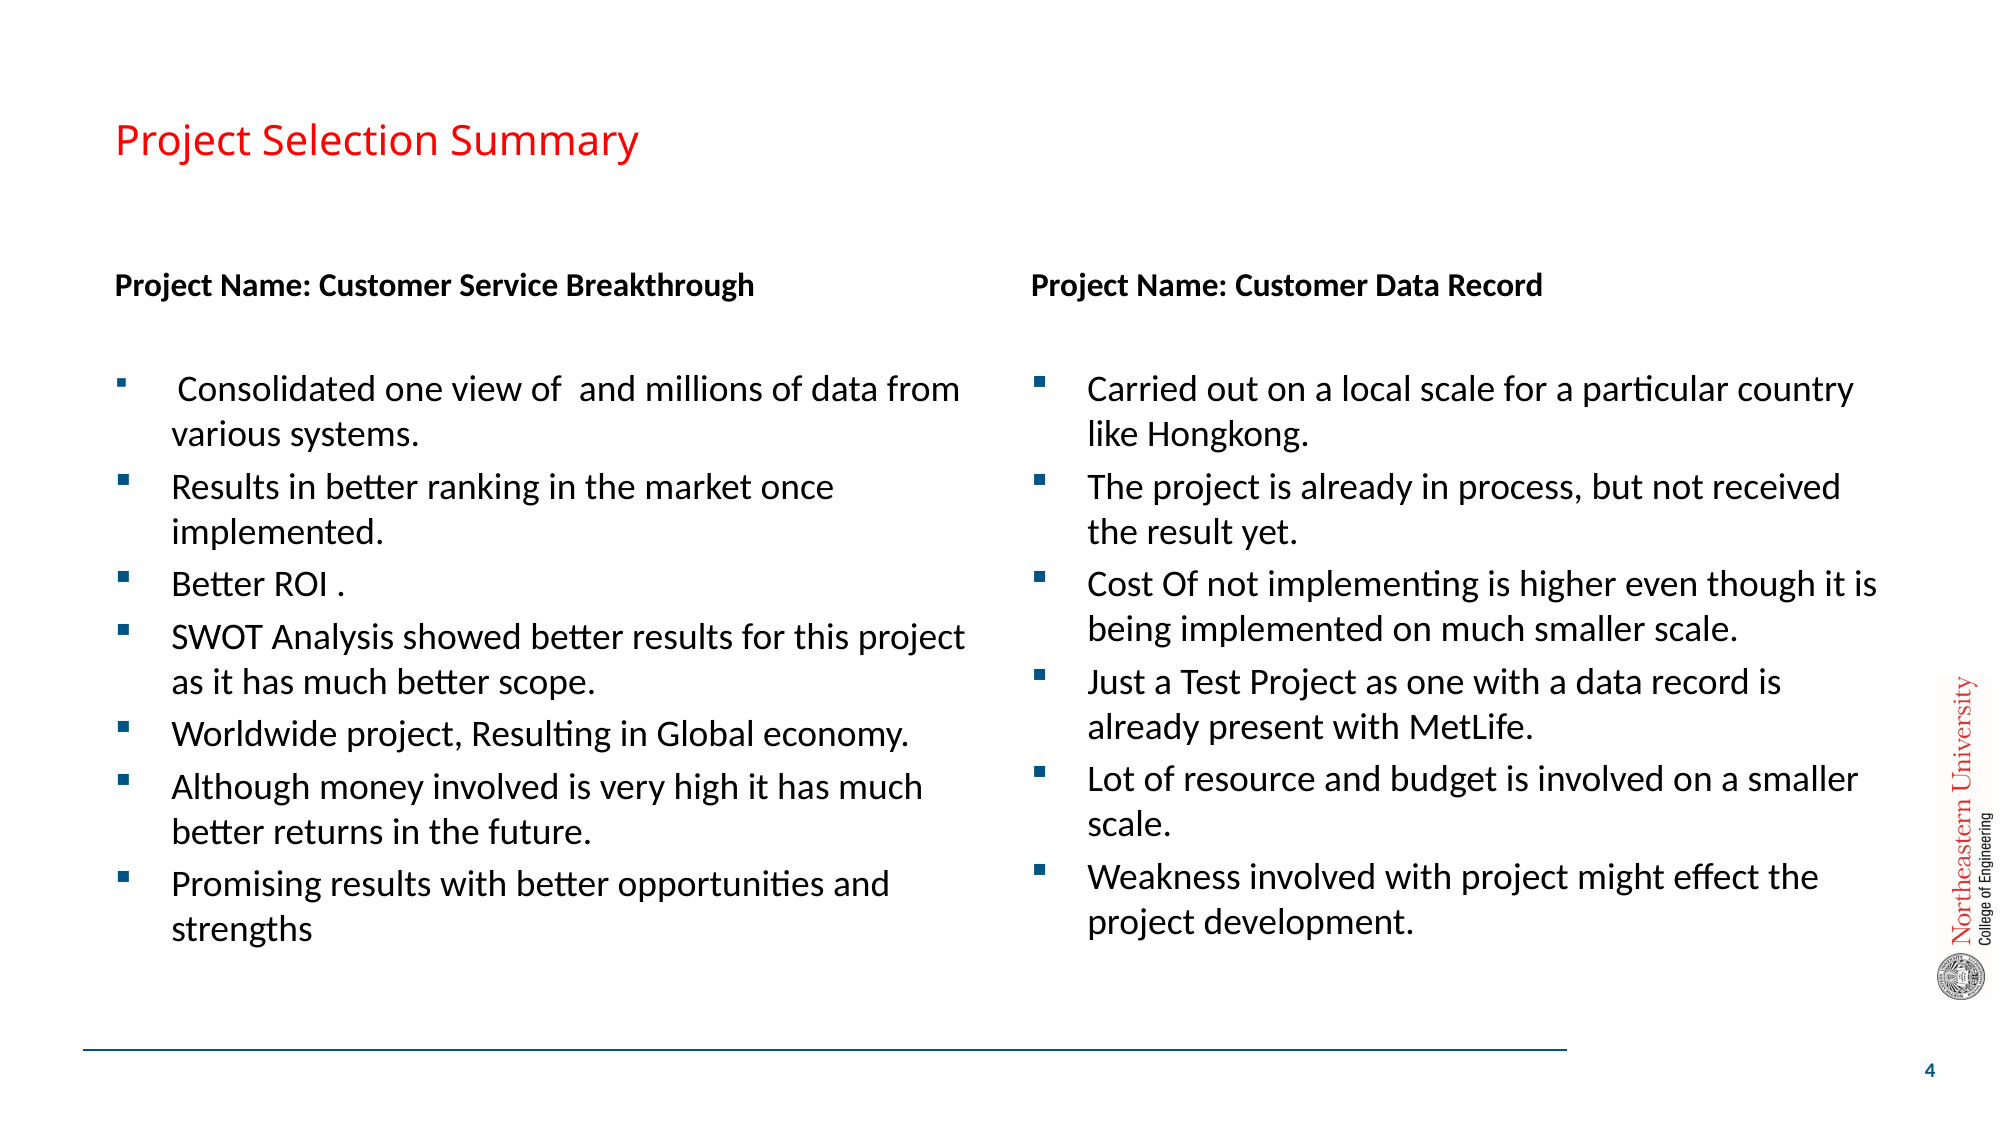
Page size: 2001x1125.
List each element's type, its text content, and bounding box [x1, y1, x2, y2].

list Carried out on a local scale for a particular country like Hongkong. The project is already in process, but not received the result yet. Cost Of not implementing is higher even though it is being implemented on much smaller scale. Just a Test Project as one with a data record is already present with MetLife. Lot of resource and budget is involved on a smaller scale. Weakness involved with project might effect the project development. [1015, 356, 1901, 1006]
title Project Selection Summary [99, 44, 1901, 233]
picture [1938, 677, 1993, 999]
list Project Name: Customer Service Breakthrough [99, 251, 984, 356]
list Consolidated one view of and millions of data from various systems. Results in better ranking in the market once implemented. Better ROI . SWOT Analysis showed better results for this project as it has much better scope. Worldwide project, Resulting in Global economy. Although money involved is very high it has much better returns in the future. Promising results with better opportunities and strengths [99, 356, 984, 1006]
list Project Name: Customer Data Record [1015, 251, 1901, 356]
